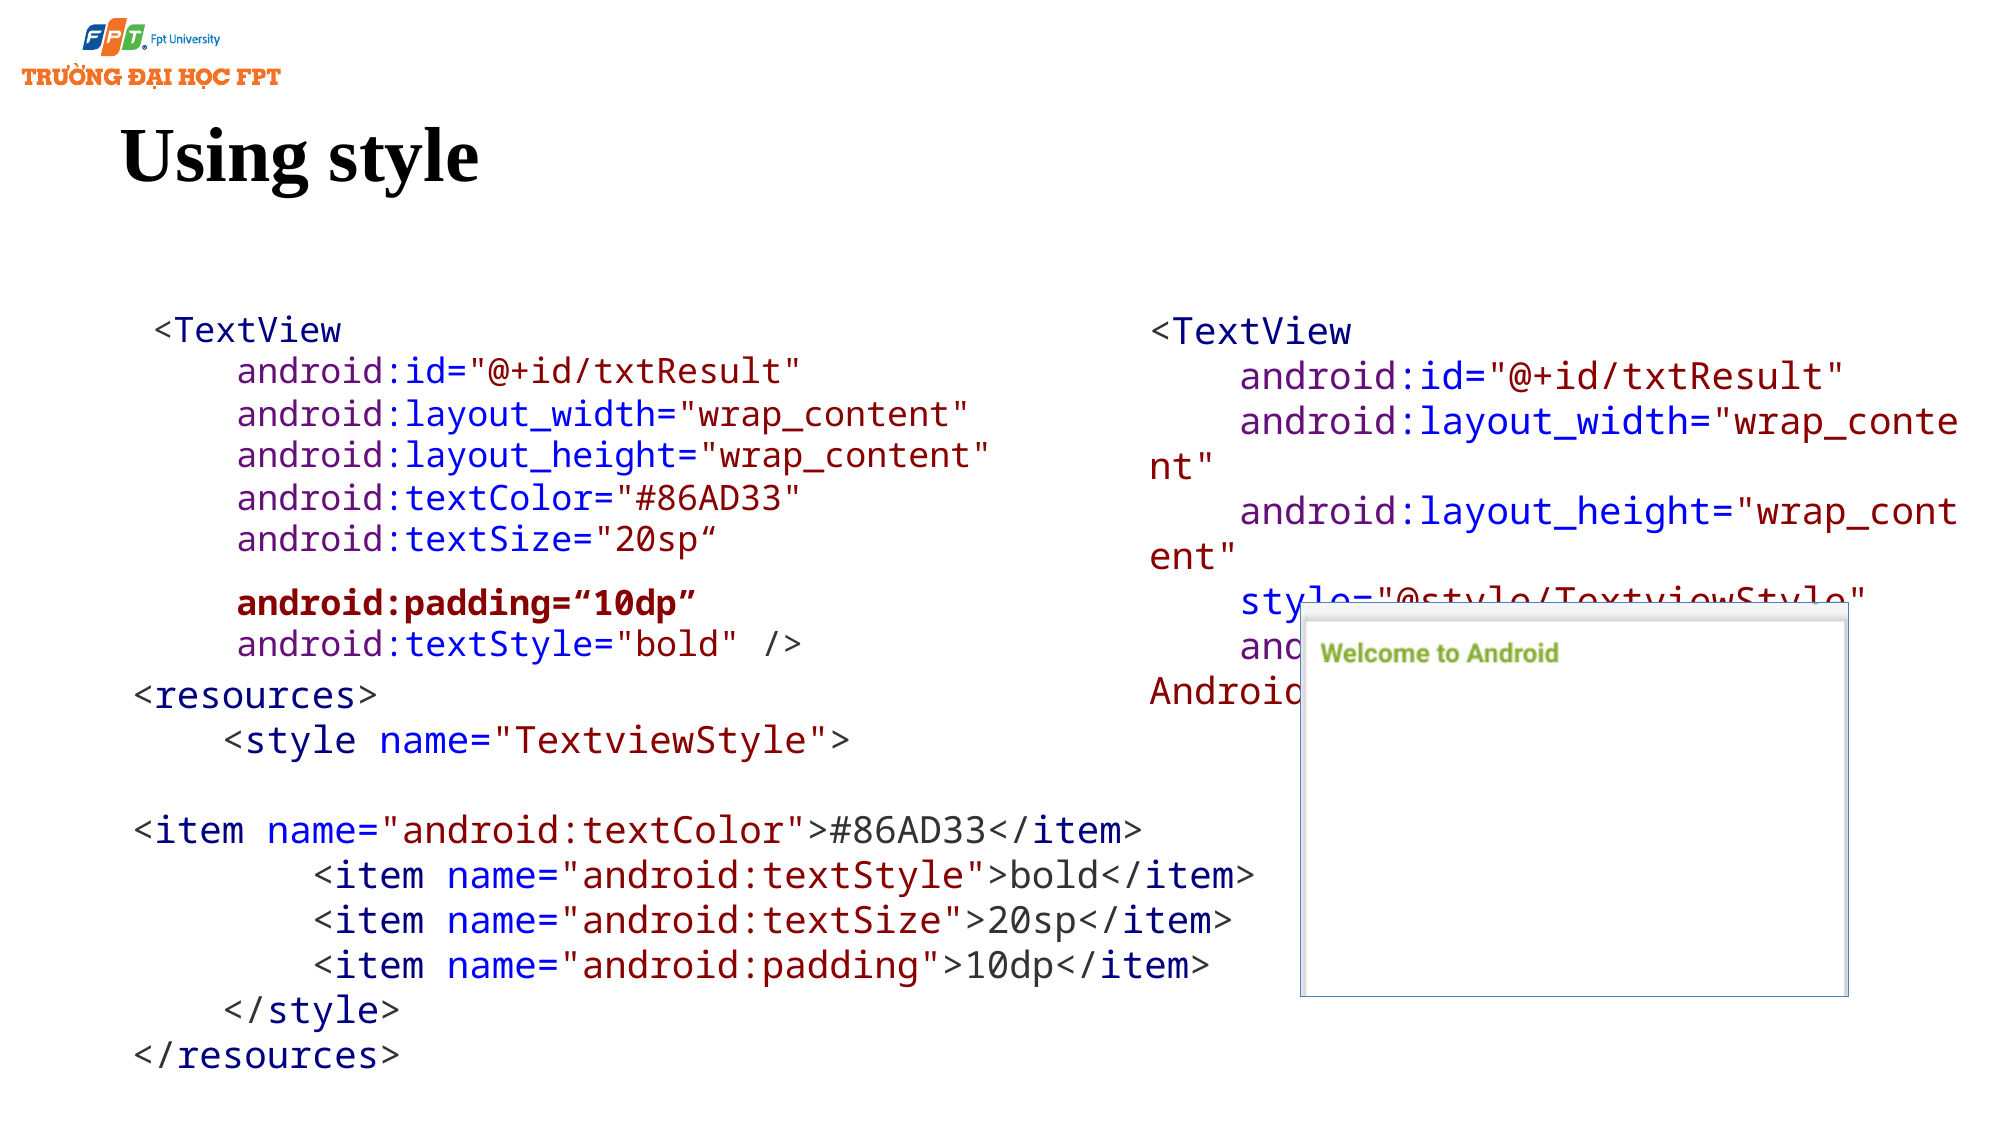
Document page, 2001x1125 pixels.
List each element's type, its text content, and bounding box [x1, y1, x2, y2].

text_box <resources> <style name="TextviewStyle"> <item name="android:textColor">#86AD33</item> <item name="android:textStyle">bold</item> <item name="android:textSize">20sp</item> <item name="android:padding">10dp</item> </style> </resources> [117, 664, 1277, 1125]
text_box <TextView android:id="@+id/txtResult" android:layout_width="wrap_content" android:layout_height="wrap_content" style="@style/TextviewStyle" android:text="Welcome to Android"/> [1134, 299, 1988, 720]
picture [1300, 602, 1850, 997]
list <TextView android:id="@+id/txtResult" android:layout_width="wrap_content" android:layout_height="wrap_content" android:textColor="#86AD33" android:textSize="20sp“ android:padding=“10dp” android:textStyle="bold" /> [137, 299, 1046, 664]
title Using style [104, 83, 1905, 218]
